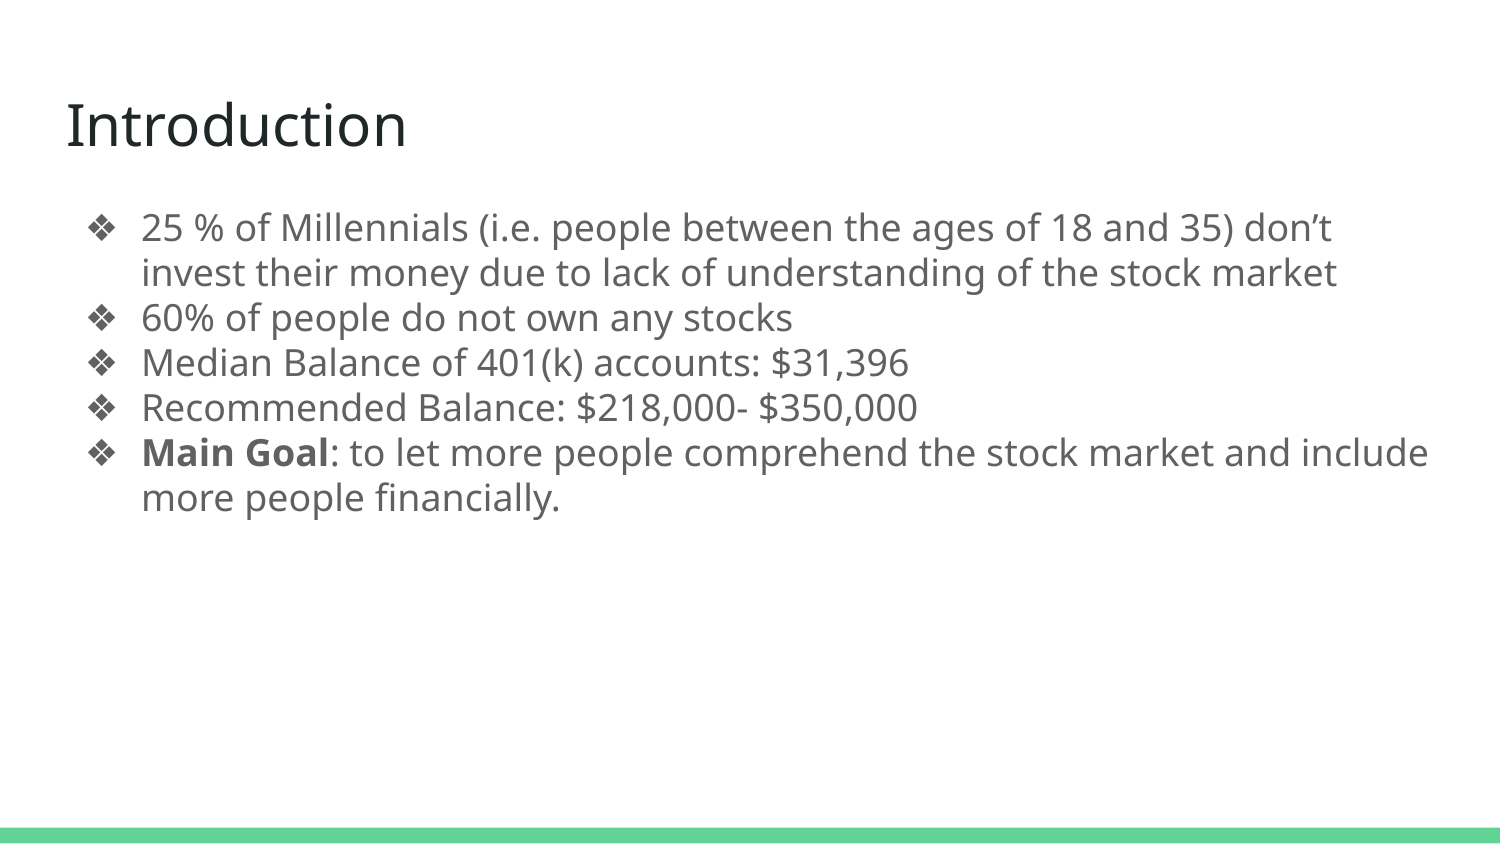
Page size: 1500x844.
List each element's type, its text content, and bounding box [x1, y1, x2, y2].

list 25 % of Millennials (i.e. people between the ages of 18 and 35) don’t invest their money due to lack of understanding of the stock market 60% of people do not own any stocks Median Balance of 401(k) accounts: $31,396 Recommended Balance: $218,000- $350,000 Main Goal: to let more people comprehend the stock market and include more people financially. [51, 189, 1449, 750]
title Introduction [51, 72, 1449, 167]
